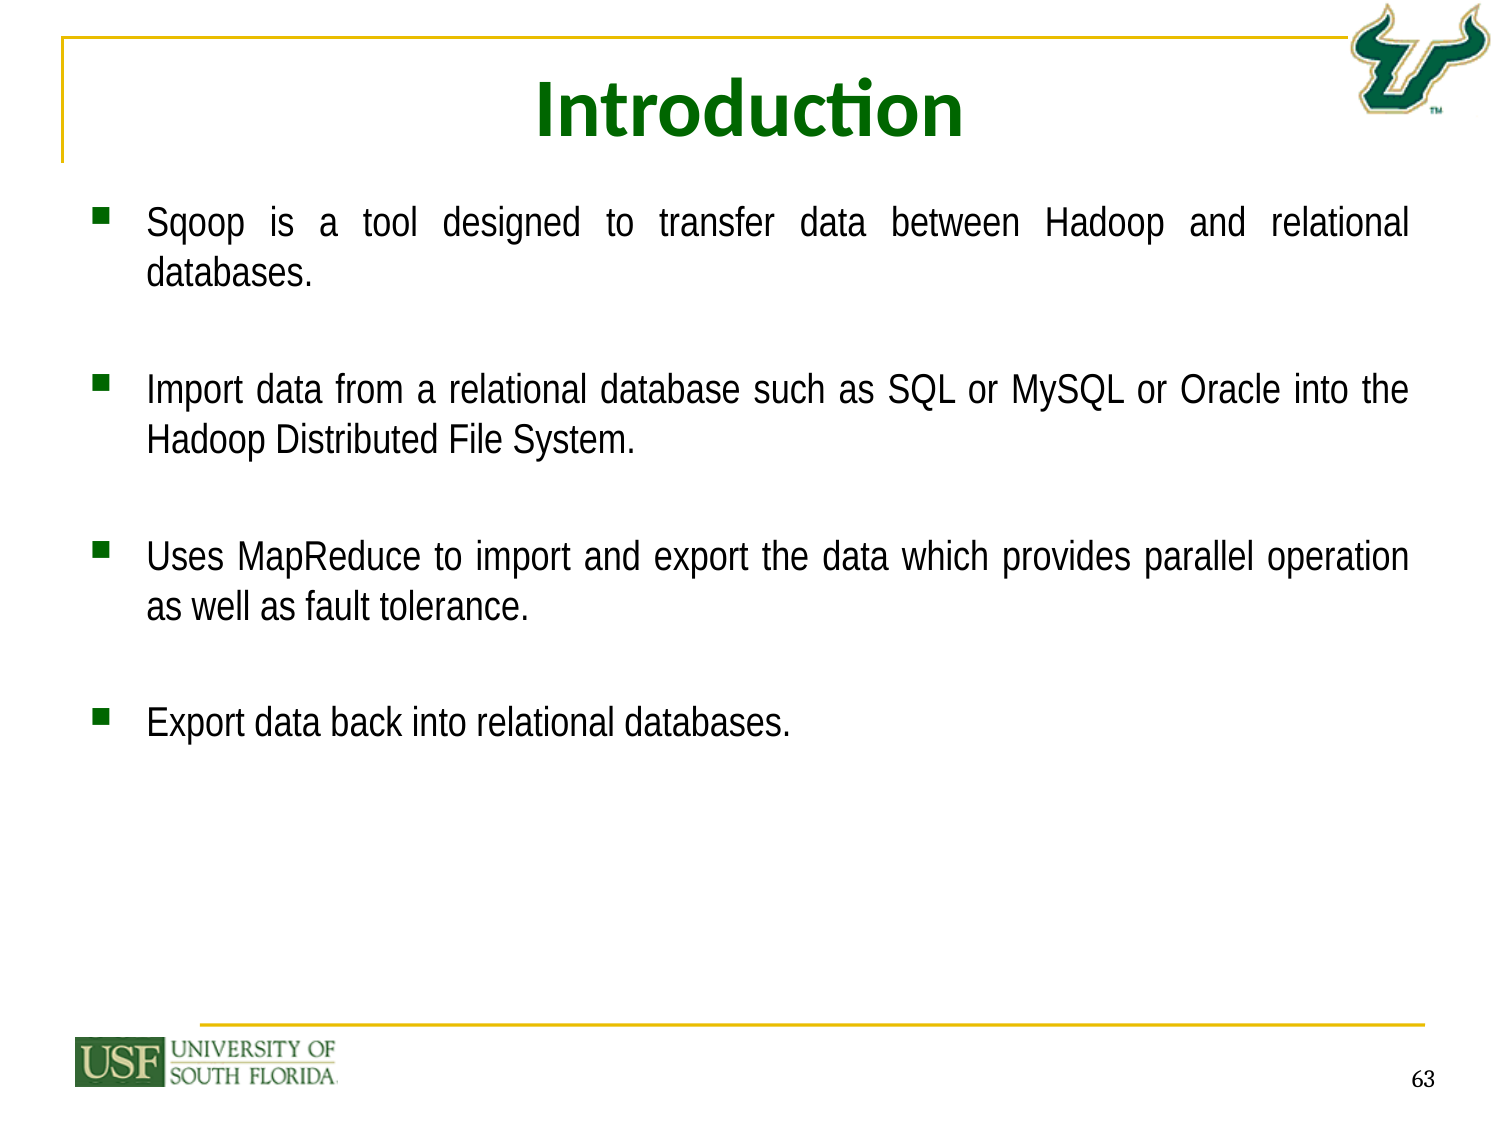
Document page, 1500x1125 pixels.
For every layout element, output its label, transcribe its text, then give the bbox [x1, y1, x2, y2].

slide_number 63 [1100, 1037, 1450, 1100]
title Introduction [74, 45, 1426, 176]
list Sqoop is a tool designed to transfer data between Hadoop and relational databases. Import data from a relational database such as SQL or MySQL or Oracle into the Hadoop Distributed File System. Uses MapReduce to import and export the data which provides parallel operation as well as fault tolerance. Export data back into relational databases. [74, 187, 1426, 1006]
picture [1348, 0, 1500, 119]
picture [75, 1037, 338, 1087]
